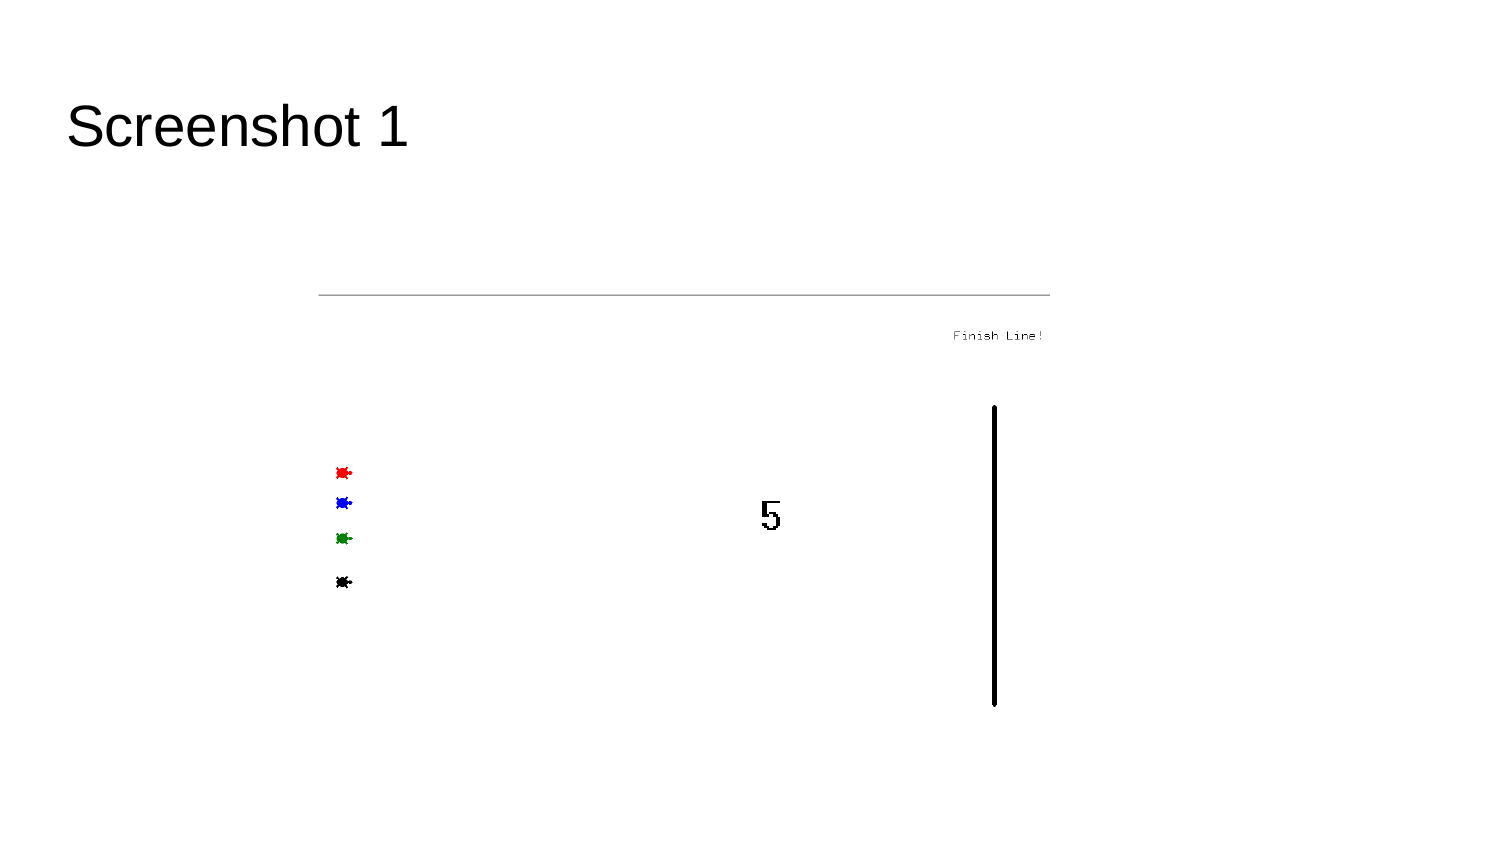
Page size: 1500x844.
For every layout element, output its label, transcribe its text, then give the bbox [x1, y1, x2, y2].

picture [218, 241, 1150, 766]
title Screenshot 1 [51, 72, 1449, 167]
